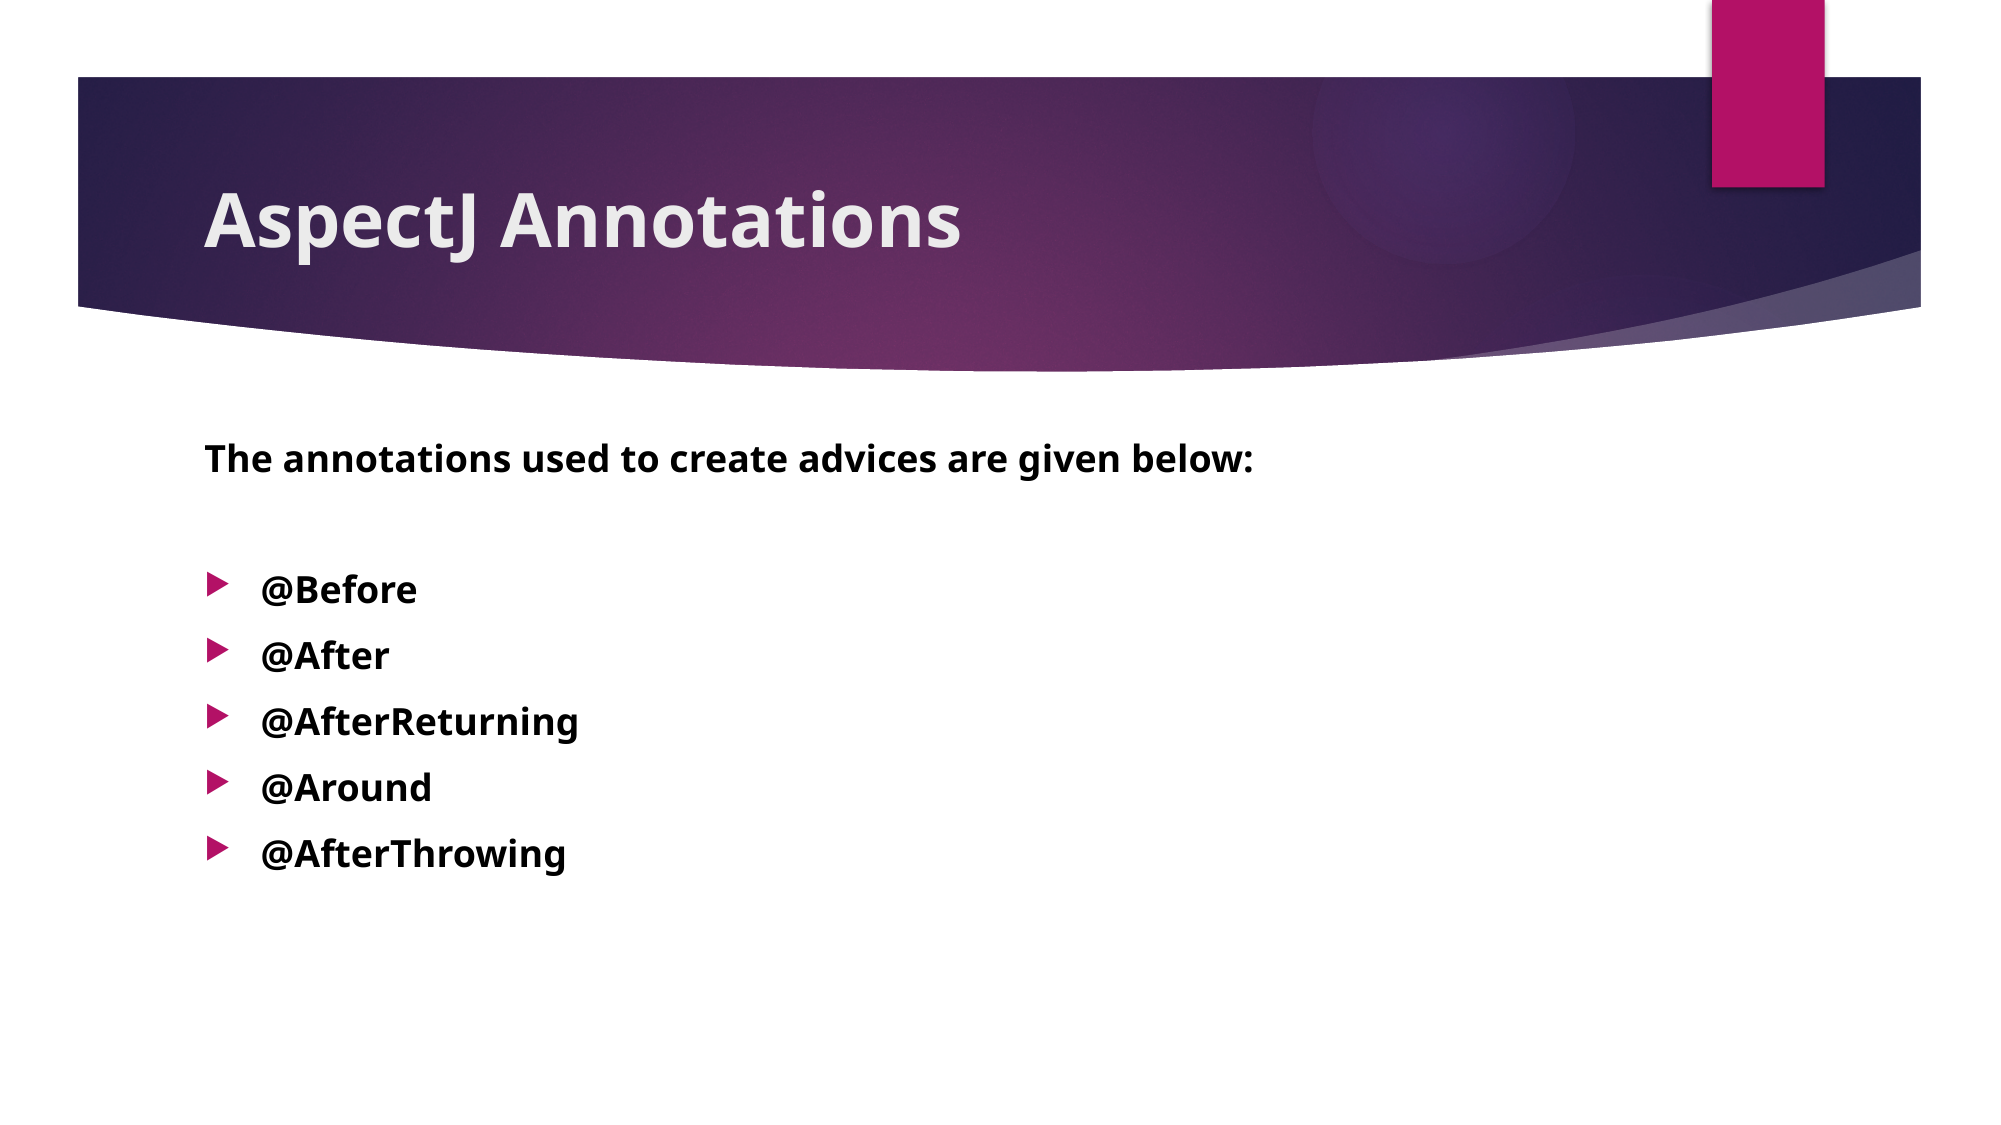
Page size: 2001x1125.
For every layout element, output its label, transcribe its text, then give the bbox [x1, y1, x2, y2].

list The annotations used to create advices are given below: @Before @After @AfterReturning @Around @AfterThrowing [189, 427, 1638, 988]
title AspectJ Annotations [189, 159, 1627, 276]
